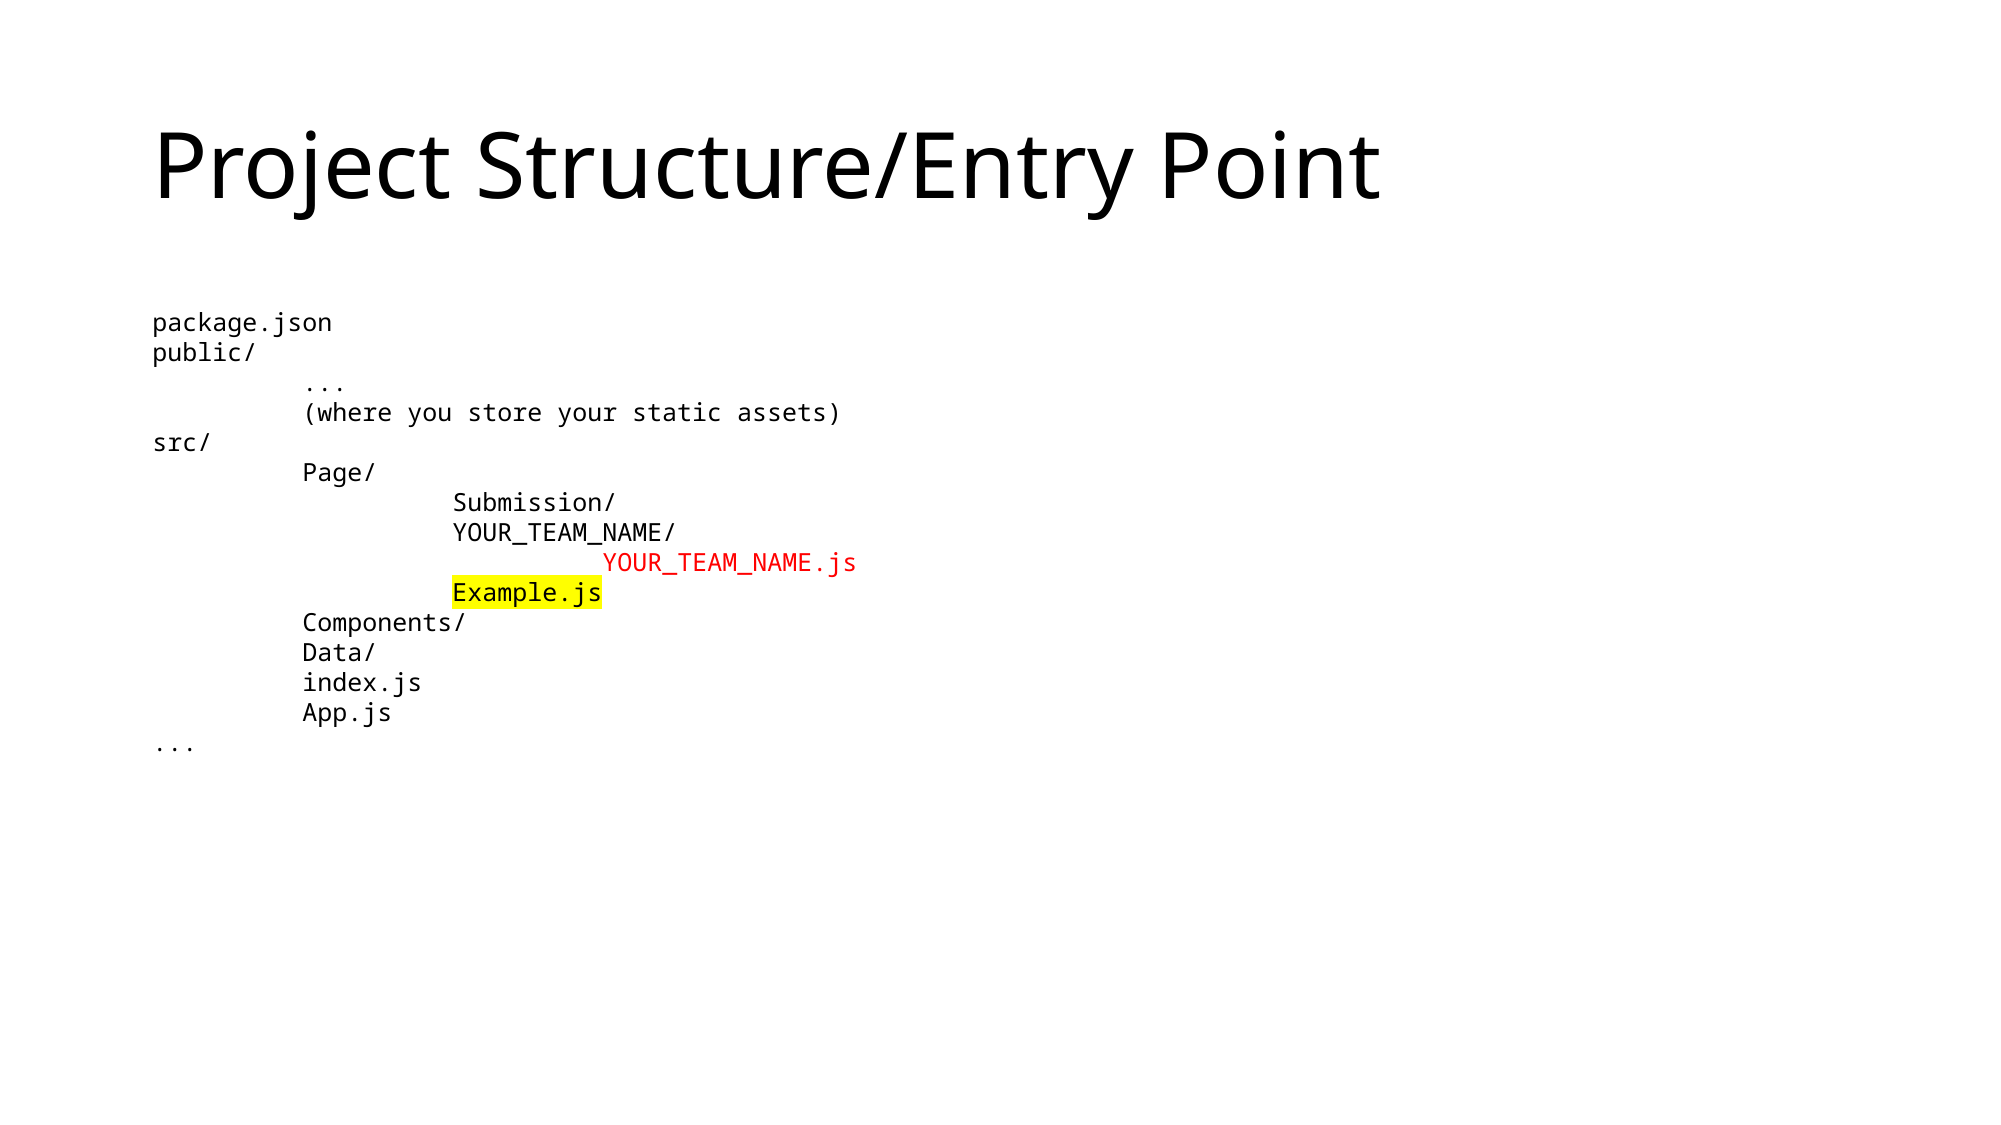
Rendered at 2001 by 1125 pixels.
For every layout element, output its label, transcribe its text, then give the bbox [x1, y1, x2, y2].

list package.json public/ ... (where you store your static assets) src/ Page/ Submission/ YOUR_TEAM_NAME/ YOUR_TEAM_NAME.js Example.js Components/ Data/ index.js App.js ... [137, 299, 1863, 1014]
title Project Structure/Entry Point [137, 59, 1863, 278]
